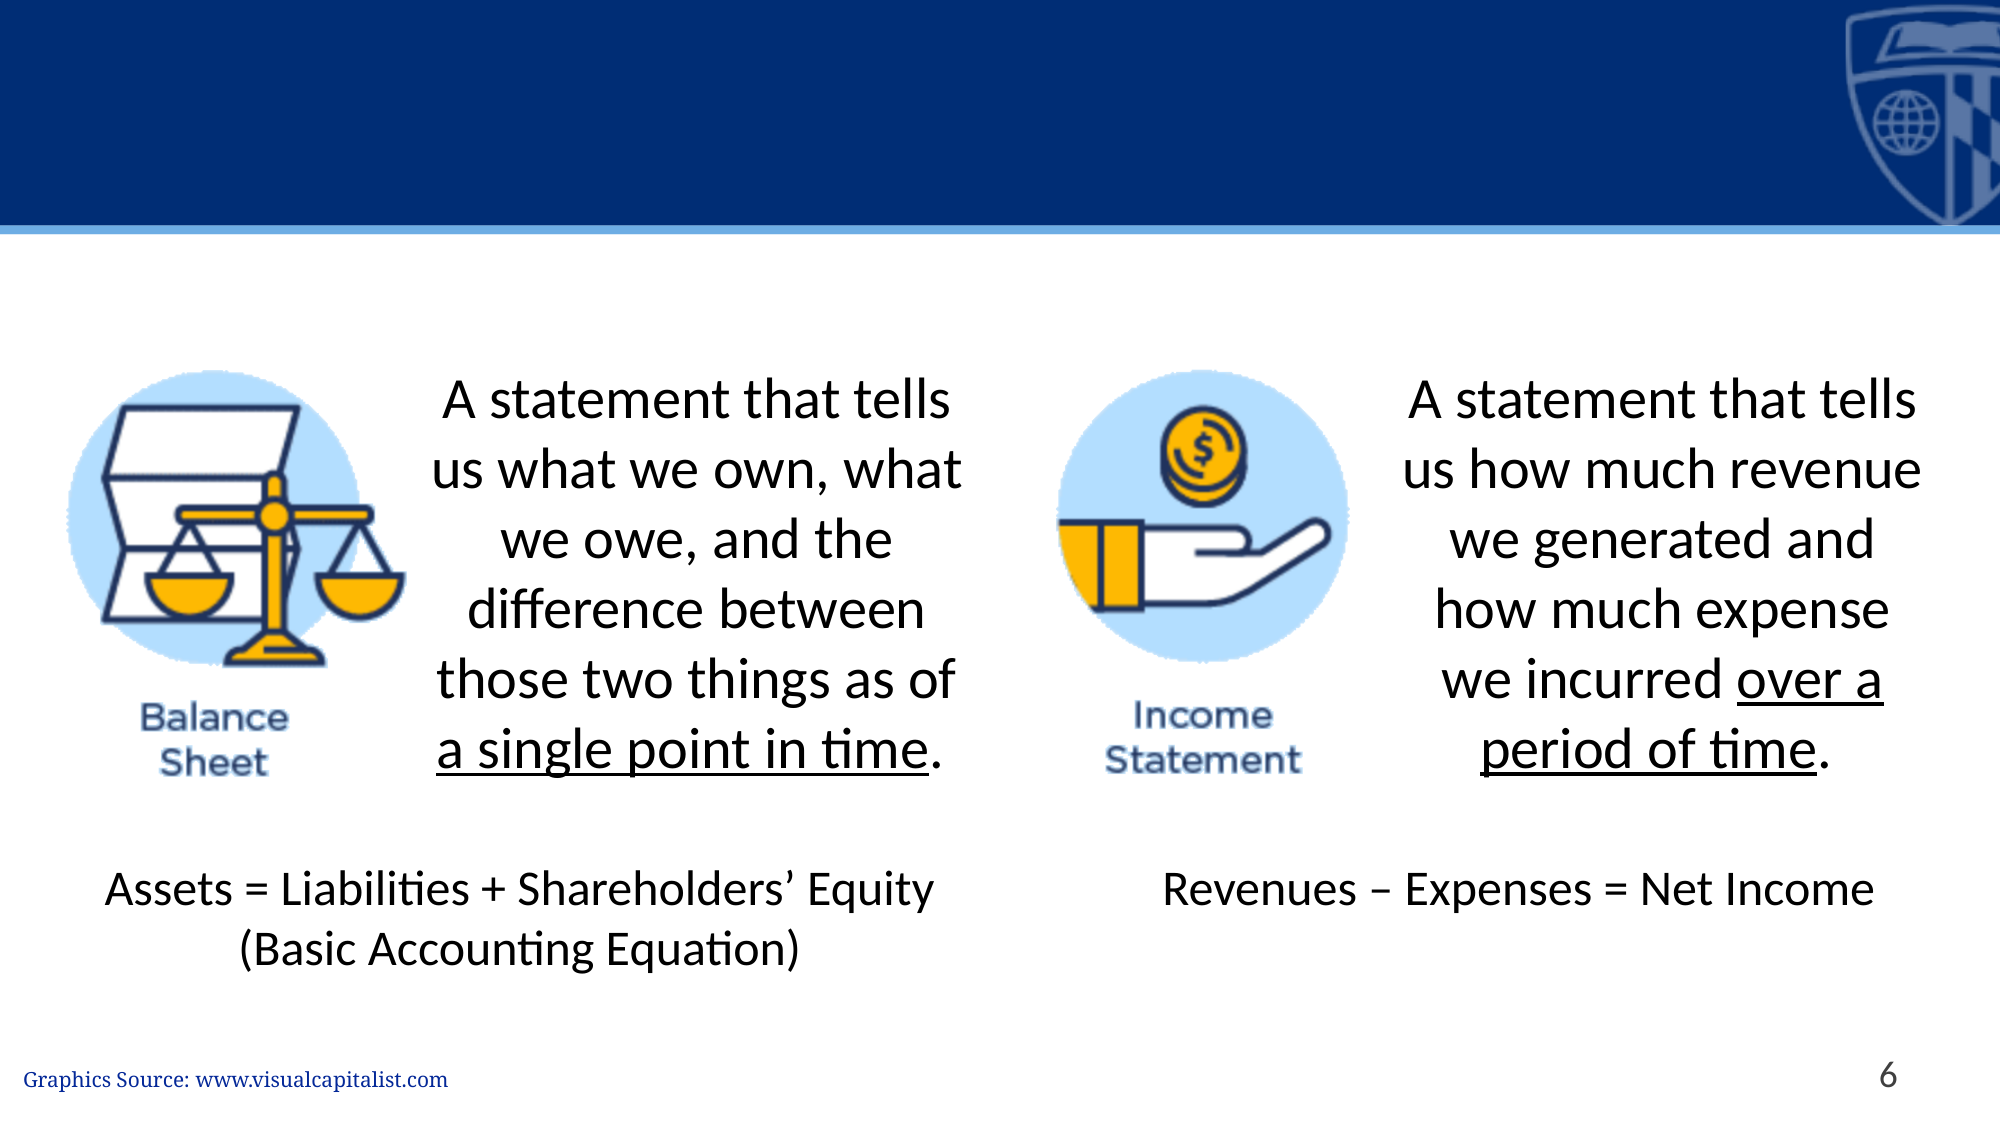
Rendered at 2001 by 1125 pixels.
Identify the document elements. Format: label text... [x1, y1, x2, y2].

picture [1049, 352, 1356, 793]
text_box A statement that tells us what we own, what we owe, and the difference between those two things as of a single point in time. [424, 353, 983, 788]
text_box Revenues – Expenses = Net Income [1086, 847, 1952, 923]
slide_number 6 [1462, 1042, 1913, 1103]
text_box Graphics Source: www.visualcapitalist.com [8, 1059, 520, 1100]
text_box Assets = Liabilities + Shareholders’ Equity (Basic Accounting Equation) [87, 847, 953, 983]
text_box A statement that tells us how much revenue we generated and how much expense we incurred over a period of time. [1384, 352, 1942, 788]
picture [38, 353, 424, 793]
